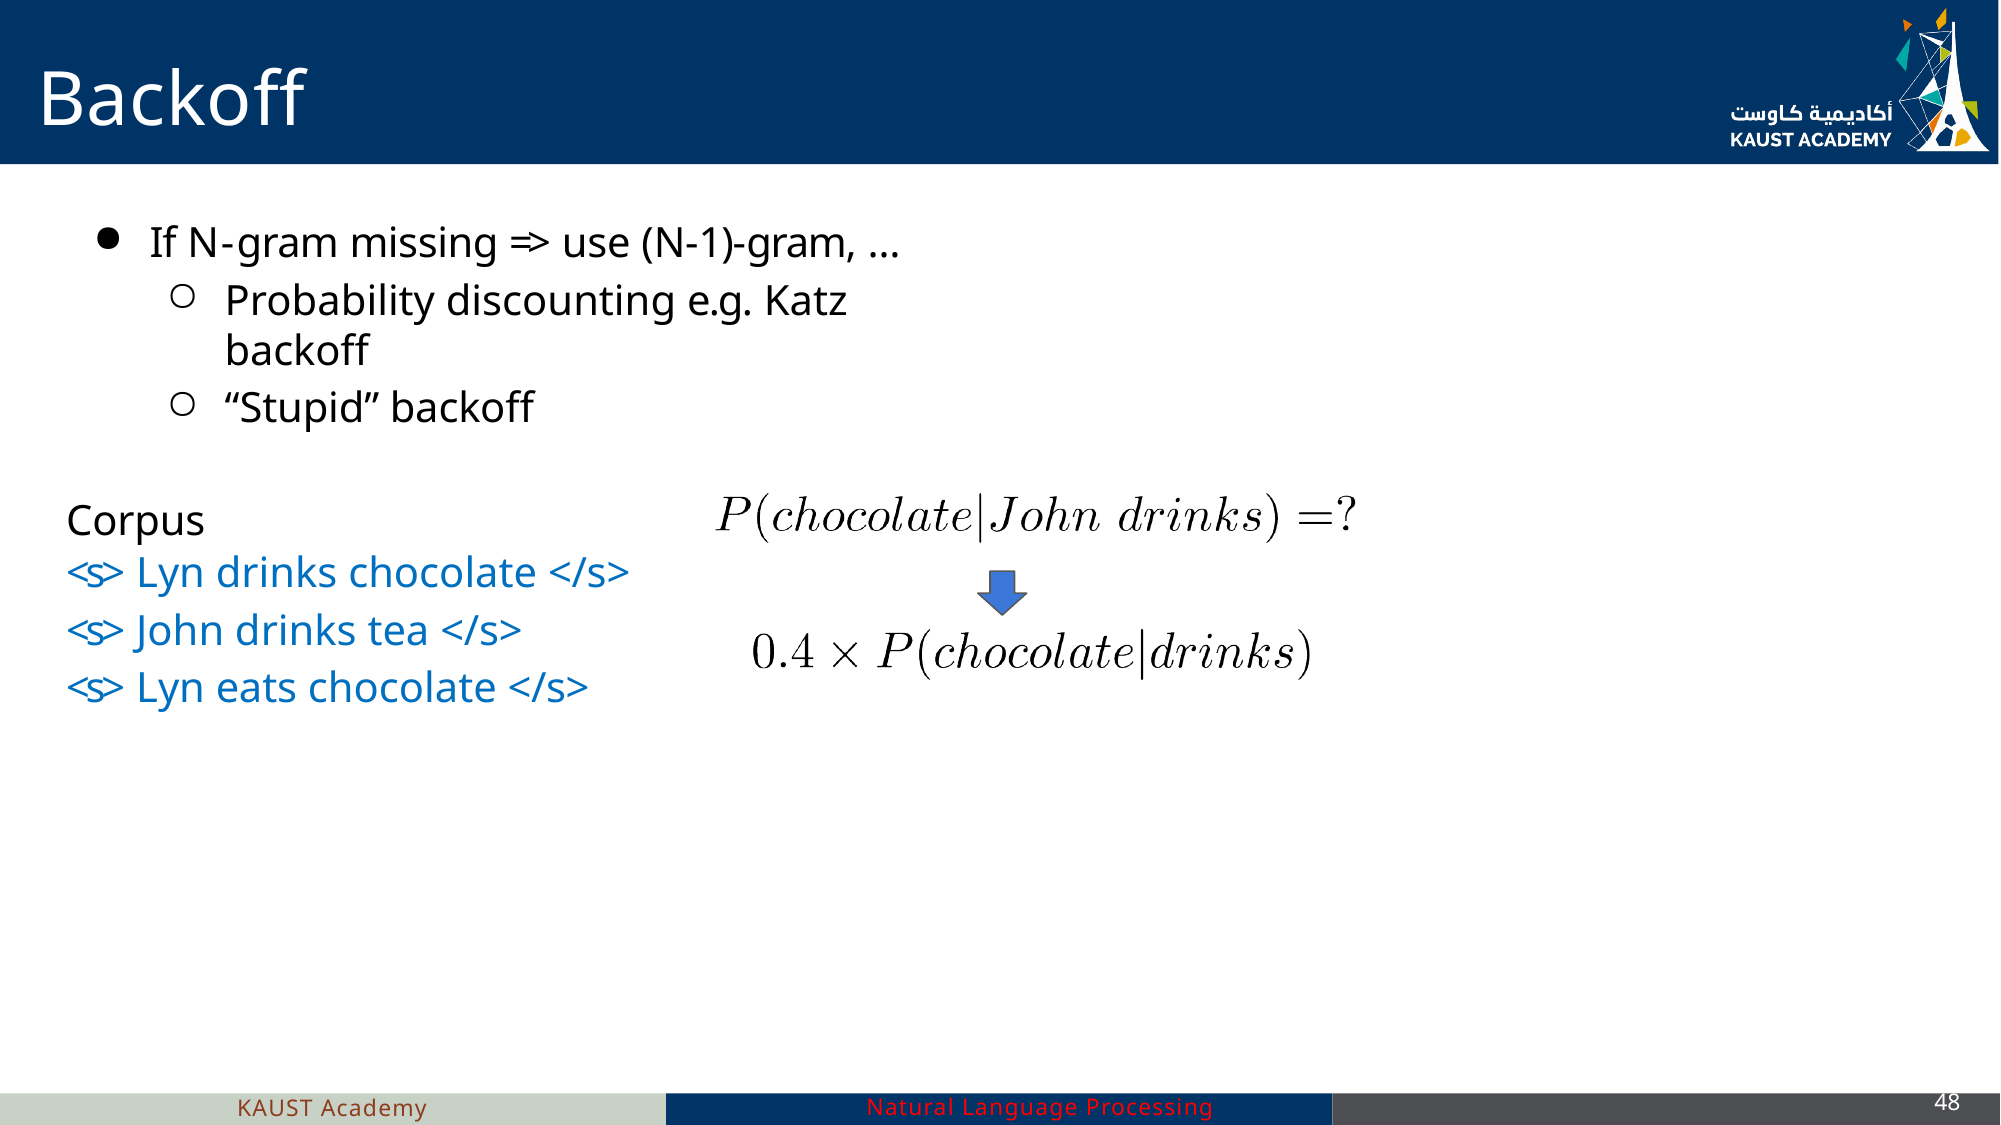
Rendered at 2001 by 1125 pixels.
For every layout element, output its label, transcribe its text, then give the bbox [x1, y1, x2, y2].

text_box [976, 569, 1029, 617]
text_box If N-gram missing => use (N-1)-gram, … Probability discounting e.g. Katz backoff “Stupid” backoff Corpus <s> Lyn drinks chocolate </s> <s> John drinks tea </s> <s> Lyn eats chocolate </s> [64, 206, 962, 711]
picture [1721, 0, 2000, 159]
picture [753, 629, 1310, 680]
picture [715, 493, 1357, 544]
title Backoff [14, 22, 1725, 239]
